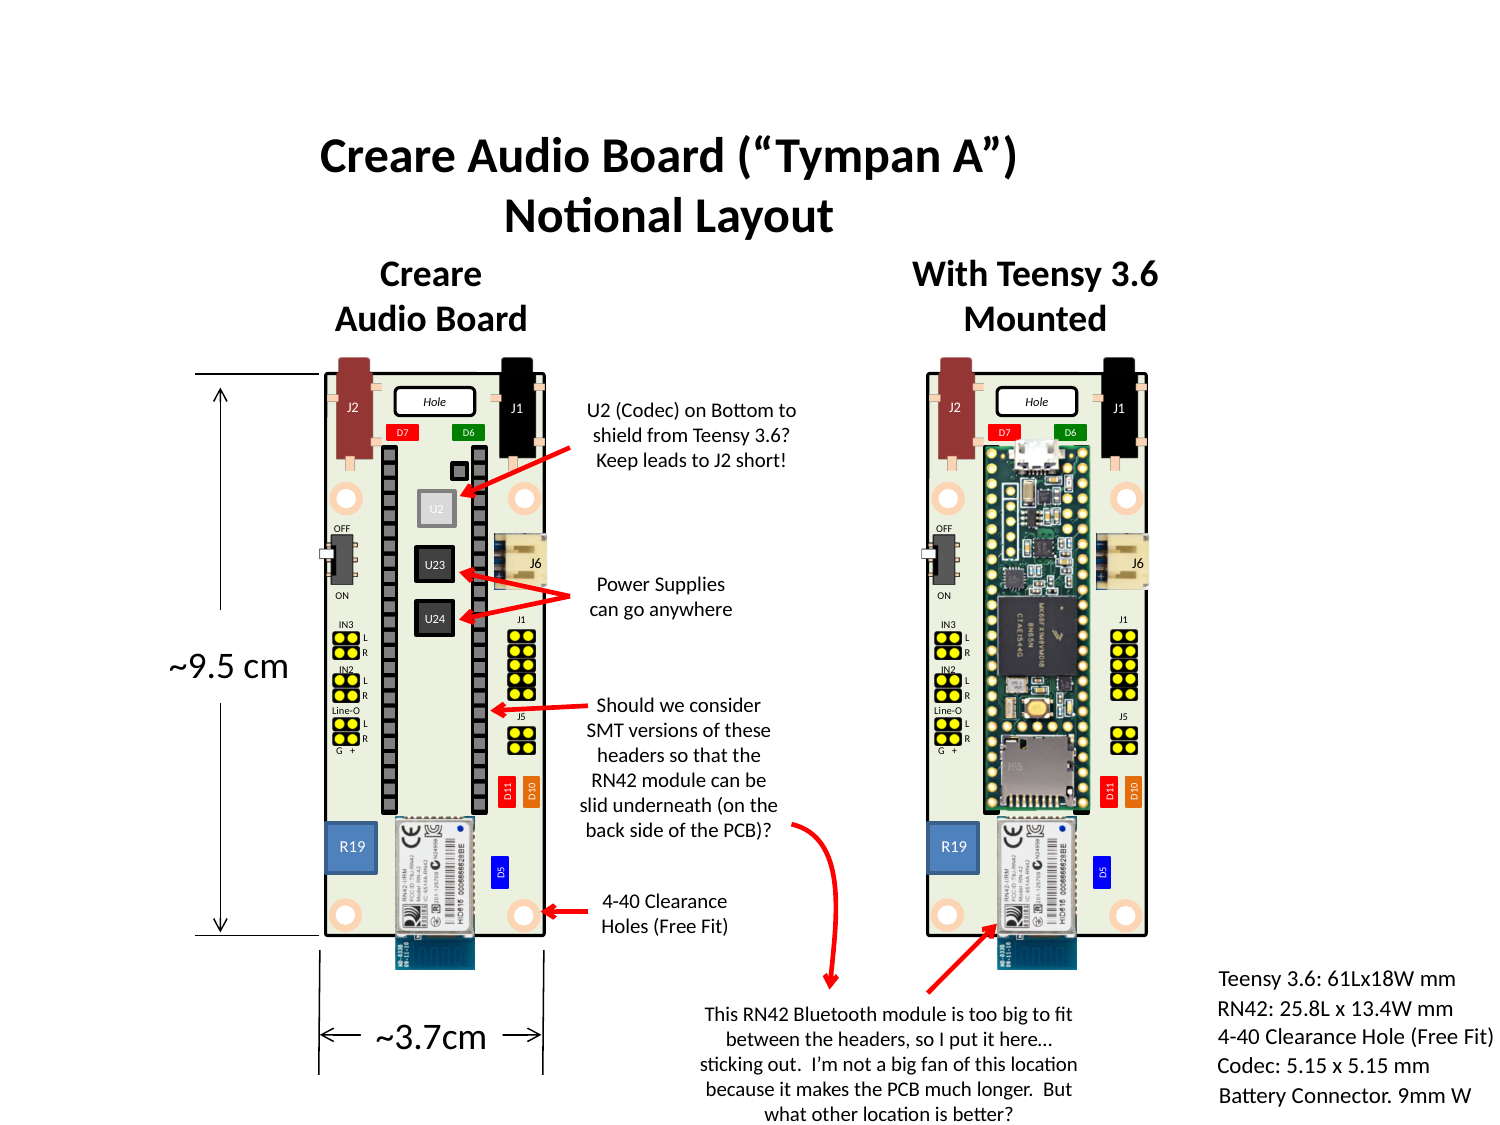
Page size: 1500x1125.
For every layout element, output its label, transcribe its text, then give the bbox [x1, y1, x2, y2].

text_box 4-40 Clearance Hole (Free Fit) [1206, 1014, 1500, 1057]
text_box RN42: 25.8L x 13.4W mm [1206, 985, 1470, 1014]
text_box Battery Connector. 9mm W [1206, 1073, 1488, 1116]
text_box Codec: 5.15 x 5.15 mm [1206, 1043, 1446, 1073]
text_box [135, 99, 1202, 1125]
text_box Teensy 3.6: 61Lx18W mm [1206, 956, 1472, 999]
